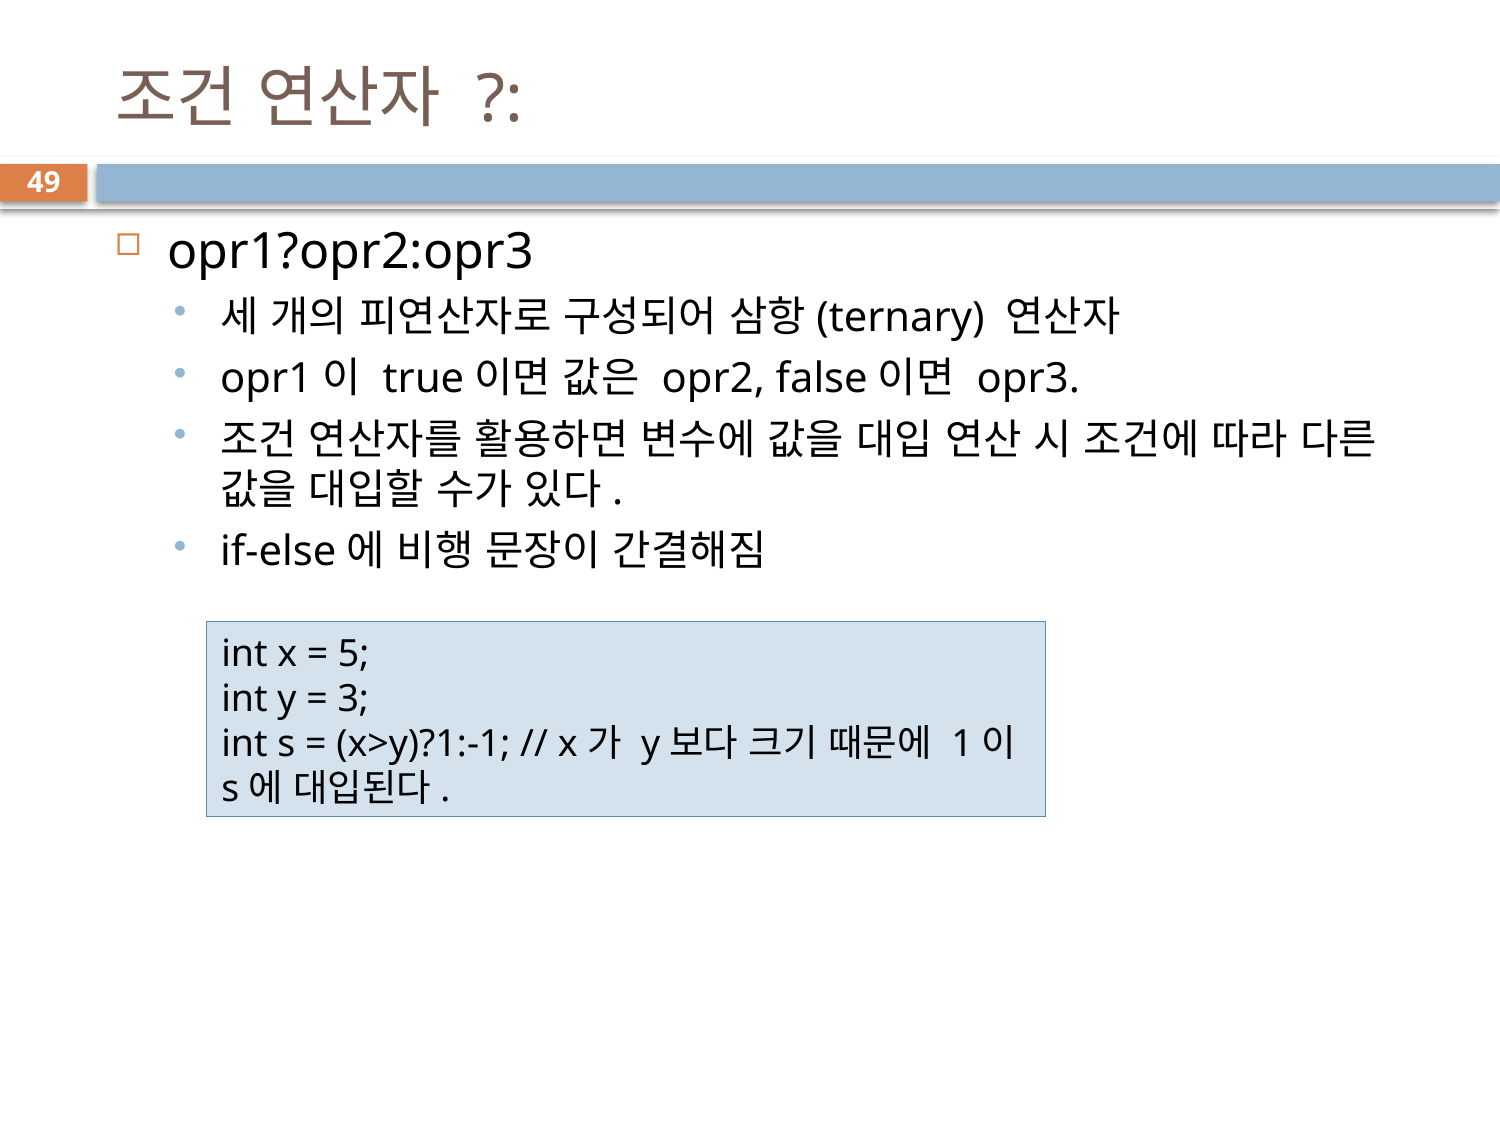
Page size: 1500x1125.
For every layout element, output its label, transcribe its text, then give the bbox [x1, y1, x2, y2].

slide_number 49 [0, 162, 88, 203]
list opr1?opr2:opr3 세 개의 피연산자로 구성되어 삼항(ternary) 연산자 opr1이 true이면 값은 opr2, false이면 opr3. 조건 연산자를 활용하면 변수에 값을 대입 연산 시 조건에 따라 다른 값을 대입할 수가 있다. if-else에 비행 문장이 간결해짐 [100, 210, 1438, 1079]
text_box int x = 5; int y = 3; int s = (x>y)?1:-1; // x가 y보다 크기 때문에 1이 s에 대입된다. [206, 621, 1046, 817]
title 조건 연산자 ?: [100, 37, 1438, 153]
